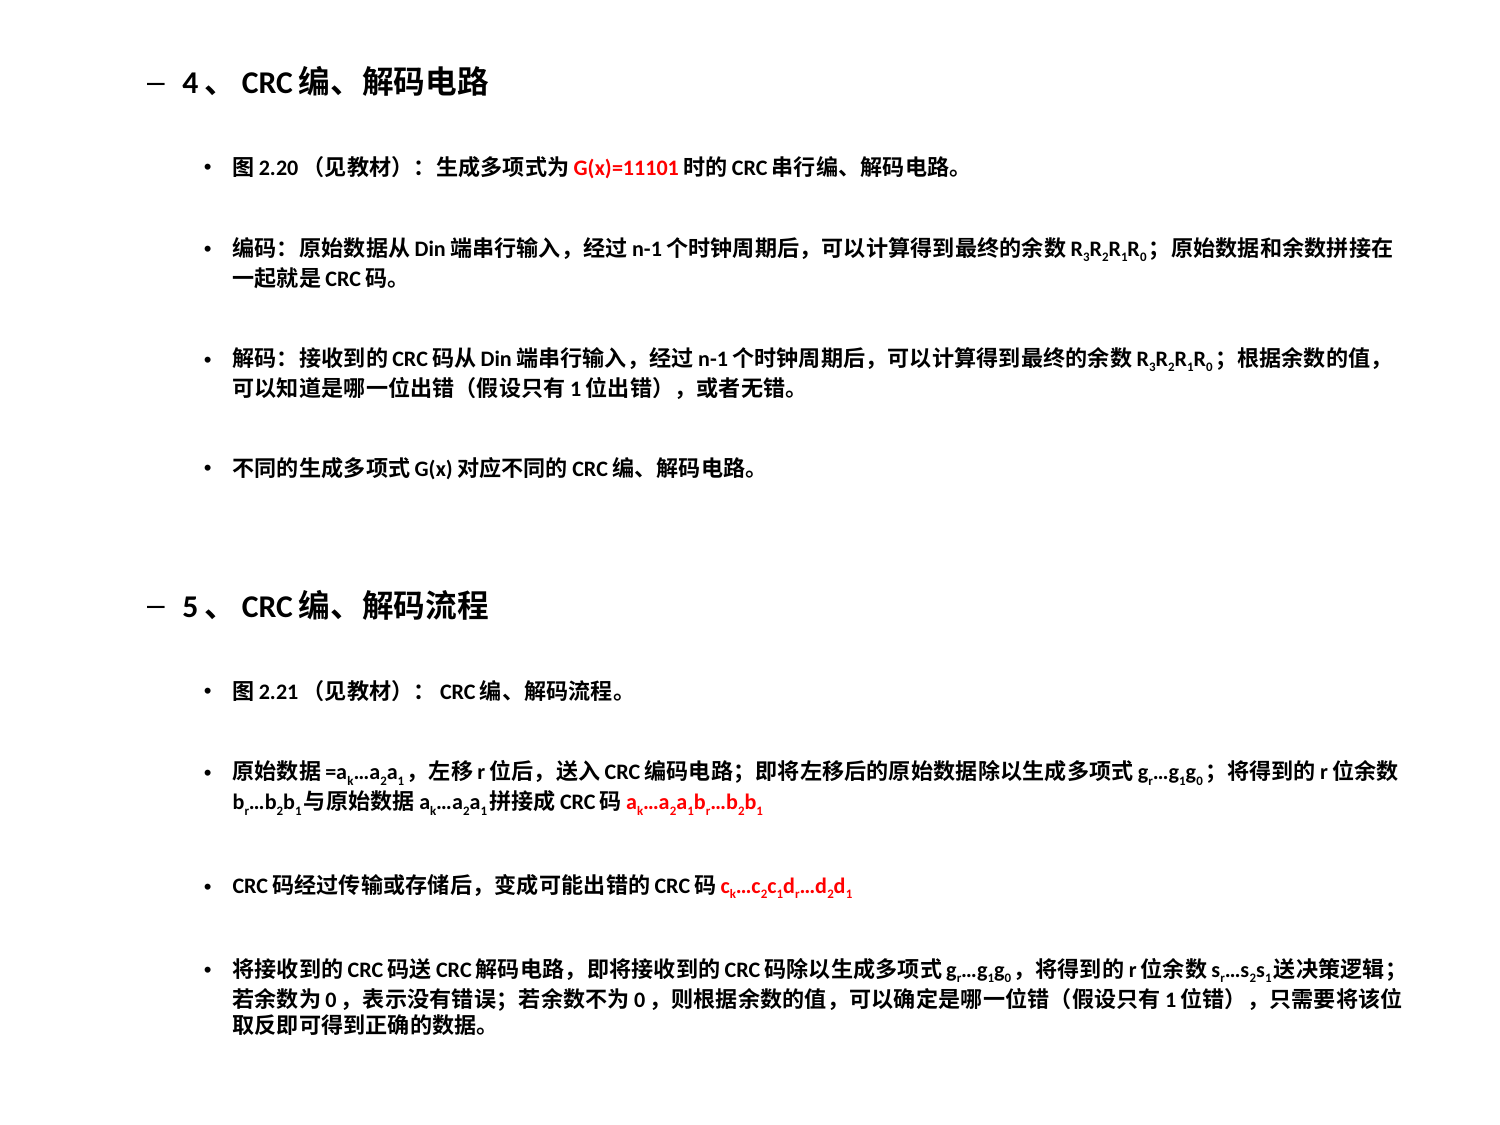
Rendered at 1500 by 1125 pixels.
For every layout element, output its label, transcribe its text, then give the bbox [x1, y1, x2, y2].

list 4、CRC编、解码电路 图2.20（见教材）：生成多项式为G(x)=11101时的CRC串行编、解码电路。 编码：原始数据从Din端串行输入，经过n-1个时钟周期后，可以计算得到最终的余数R3R2R1R0；原始数据和余数拼接在一起就是CRC码。 解码：接收到的CRC码从Din端串行输入，经过n-1个时钟周期后，可以计算得到最终的余数R3R2R1R0；根据余数的值，可以知道是哪一位出错（假设只有1位出错），或者无错。 不同的生成多项式G(x)对应不同的CRC编、解码电路。 5、CRC编、解码流程 图2.21（见教材）：CRC编、解码流程。 原始数据=ak…a2a1，左移r位后，送入CRC编码电路；即将左移后的原始数据除以生成多项式gr…g1g0；将得到的r位余数br…b2b1与原始数据ak…a2a1拼接成CRC码ak…a2a1br…b2b1 CRC码经过传输或存储后，变成可能出错的CRC码ck…c2c1dr…d2d1 将接收到的CRC码送CRC解码电路，即将接收到的CRC码除以生成多项式gr…g1g0，将得到的r位余数sr…s2s1送决策逻辑；若余数为0，表示没有错误；若余数不为0，则根据余数的值，可以确定是哪一位错（假设只有1位错），只需要将该位取反即可得到正确的数据。 [75, 54, 1425, 1047]
